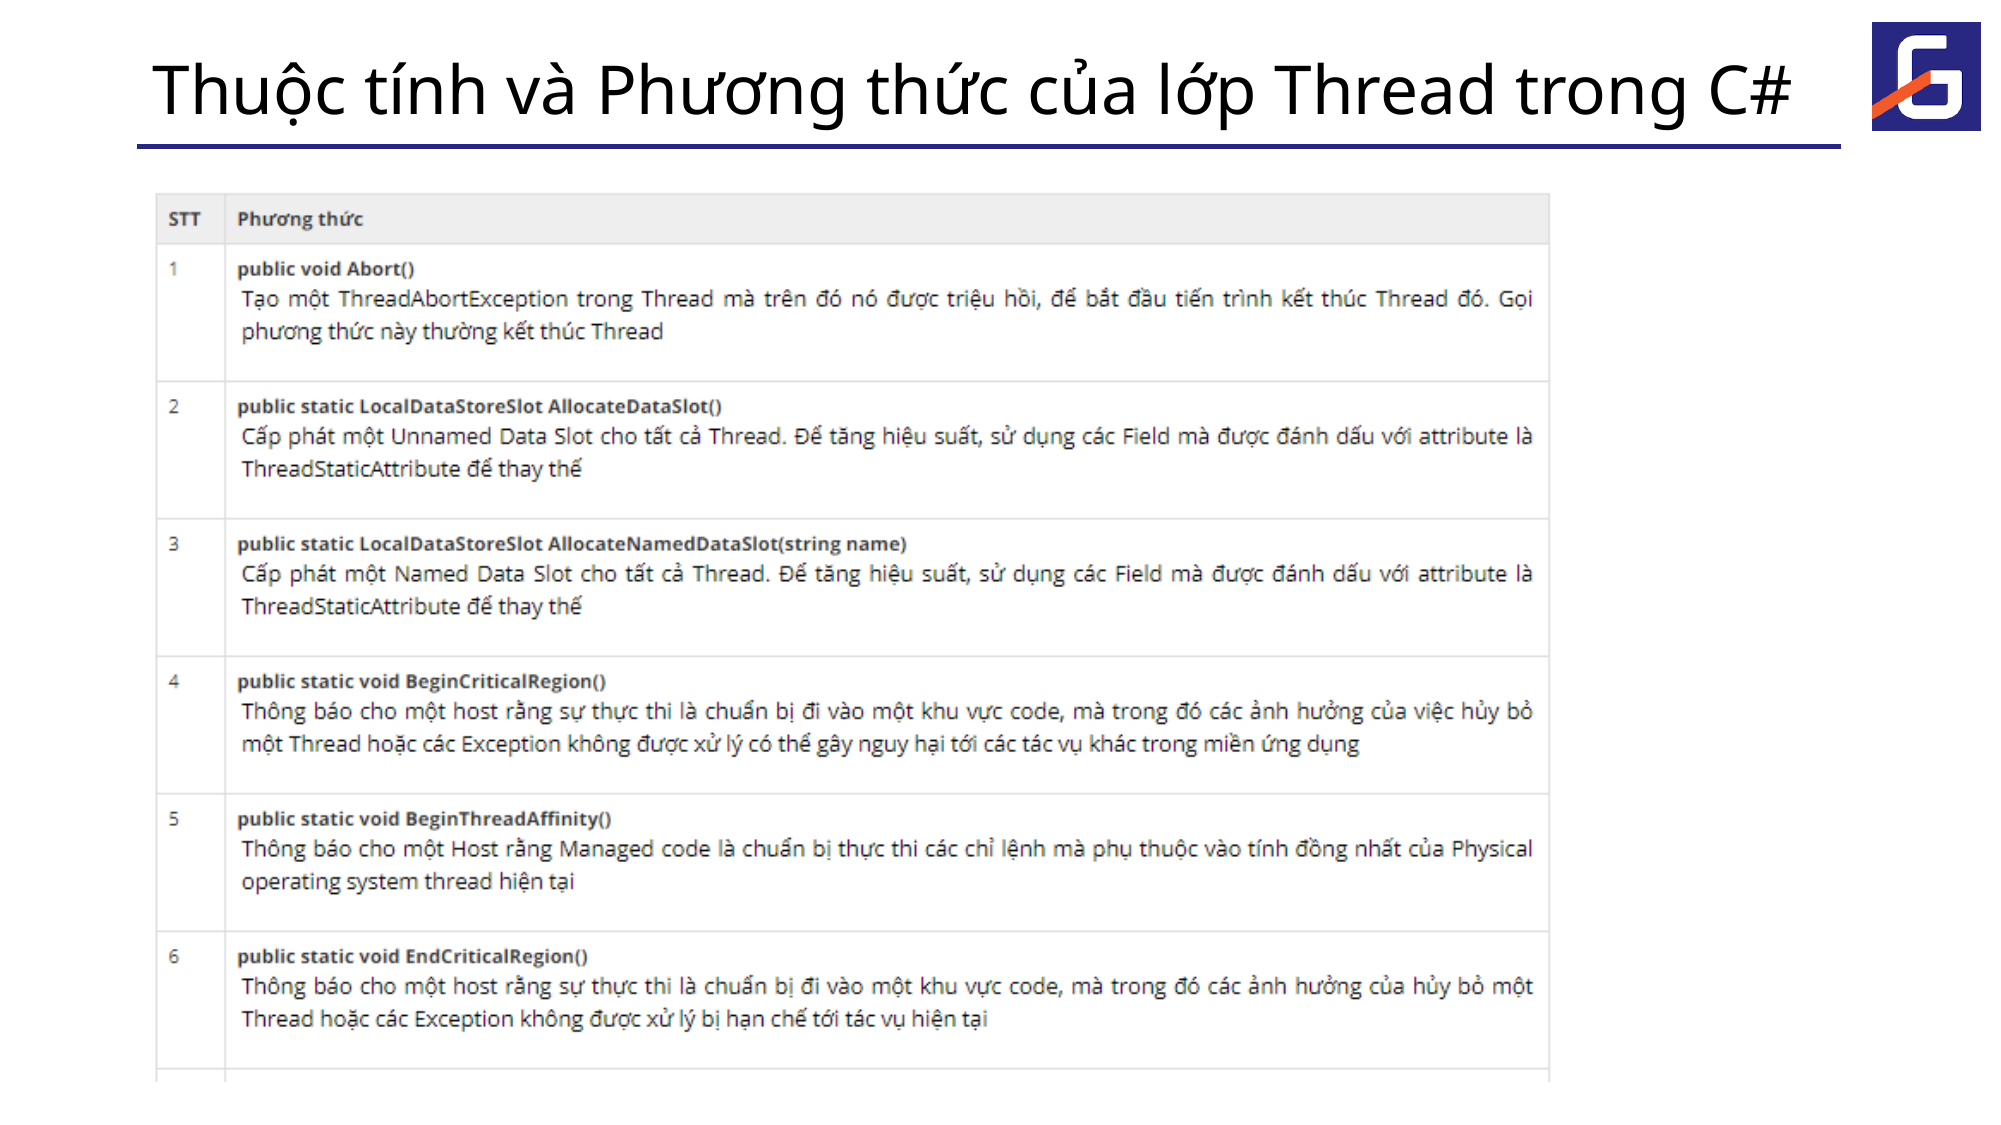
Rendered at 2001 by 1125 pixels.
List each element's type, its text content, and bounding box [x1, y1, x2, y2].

picture [1872, 22, 1981, 131]
picture [137, 178, 1560, 1083]
title Thuộc tính và Phương thức của lớp Thread trong C# [137, 26, 1863, 160]
